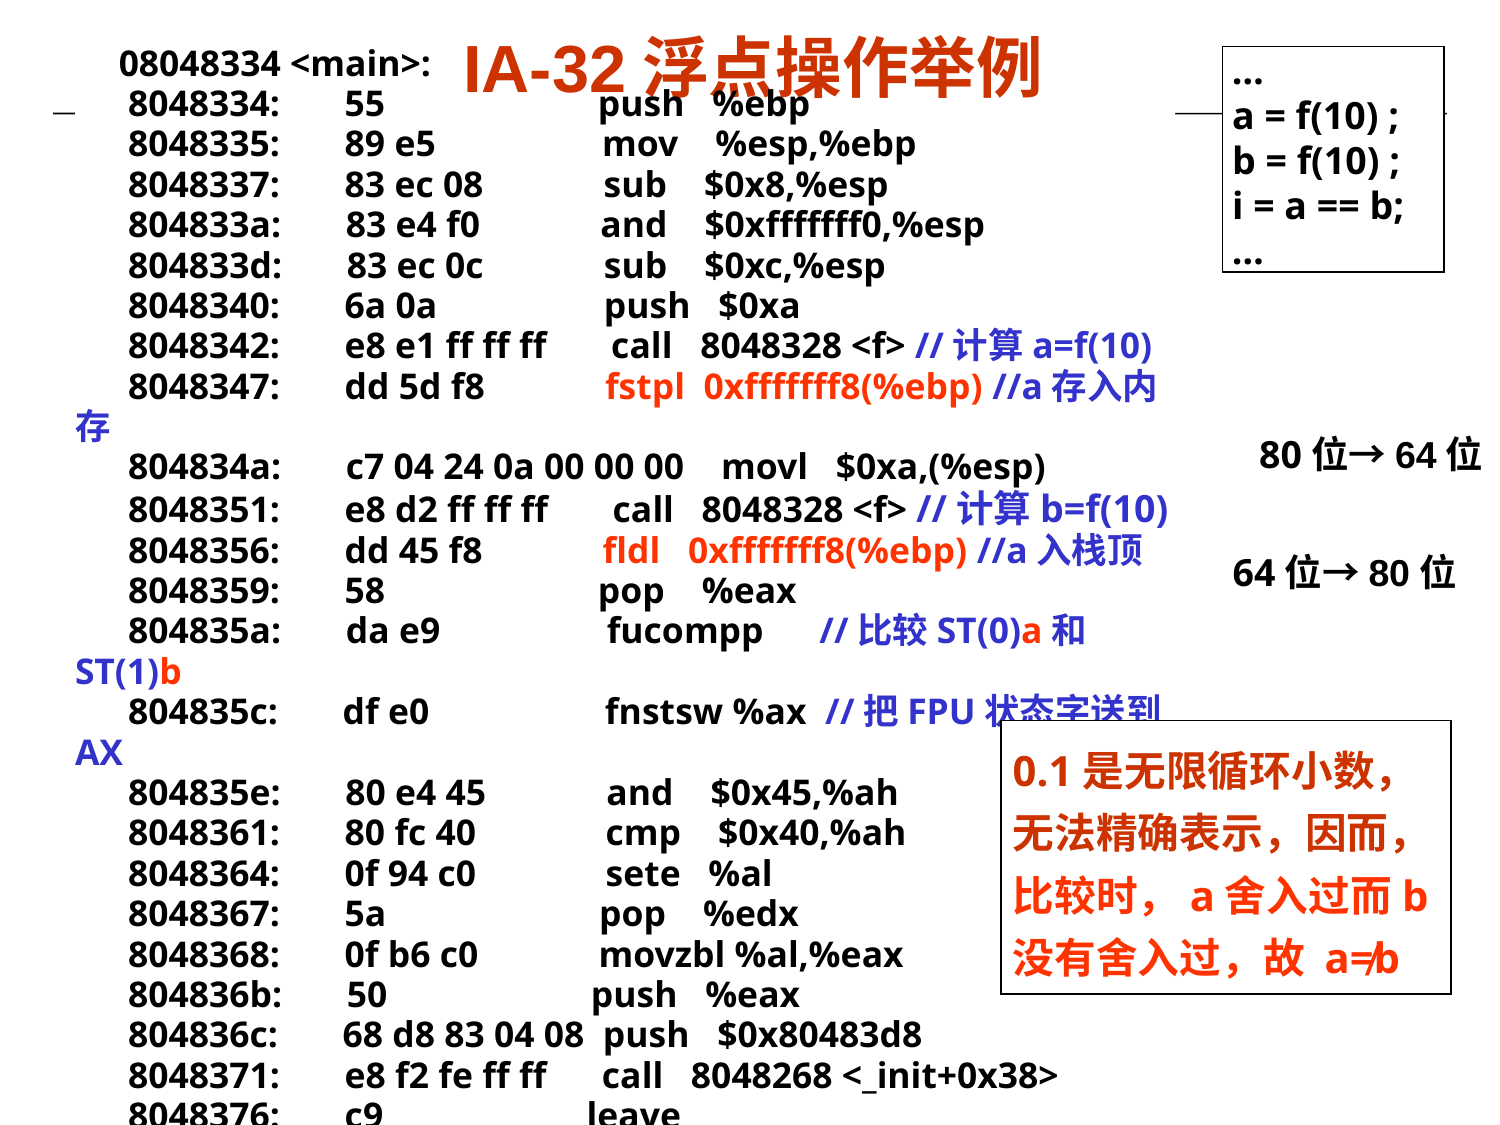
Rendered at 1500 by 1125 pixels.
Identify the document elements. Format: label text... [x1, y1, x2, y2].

title IA-32浮点操作举例 [78, 20, 1429, 113]
text_box … a = f(10) ; b = f(10) ; i = a == b; … [1222, 46, 1444, 272]
text_box 08048334 <main>: 8048334: 55 push %ebp 8048335: 89 e5 mov %esp,%ebp 8048337: 83 ec 08 sub $0x8,%esp 804833a: 83 e4 f0 and $0xfffffff0,%esp 804833d: 83 ec 0c sub $0xc,%esp 8048340: 6a 0a push $0xa 8048342: e8 e1 ff ff ff call 8048328 <f> //计算a=f(10) 8048347: dd 5d f8 fstpl 0xfffffff8(%ebp) //a存入内存 804834a: c7 04 24 0a 00 00 00 movl $0xa,(%esp) 8048351: e8 d2 ff ff ff call 8048328 <f> //计算b=f(10) 8048356: dd 45 f8 fldl 0xfffffff8(%ebp) //a入栈顶 8048359: 58 pop %eax 804835a: da e9 fucompp //比较ST(0)a和ST(1)b 804835c: df e0 fnstsw %ax //把FPU状态字送到AX 804835e: 80 e4 45 and $0x45,%ah 8048361: 80 fc 40 cmp $0x40,%ah 8048364: 0f 94 c0 sete %al 8048367: 5a pop %edx 8048368: 0f b6 c0 movzbl %al,%eax 804836b: 50 push %eax 804836c: 68 d8 83 04 08 push $0x80483d8 8048371: e8 f2 fe ff ff call 8048268 <_init+0x38> 8048376: c9 leave 8048377: c3 ret [75, 104, 1176, 1117]
text_box 0.1是无限循环小数，无法精确表示，因而，比较时，a舍入过而b没有舍入过，故 a≠b [1000, 720, 1452, 994]
text_box 80位→64位 [1244, 423, 1500, 484]
text_box 64位→80位 [1217, 541, 1474, 602]
